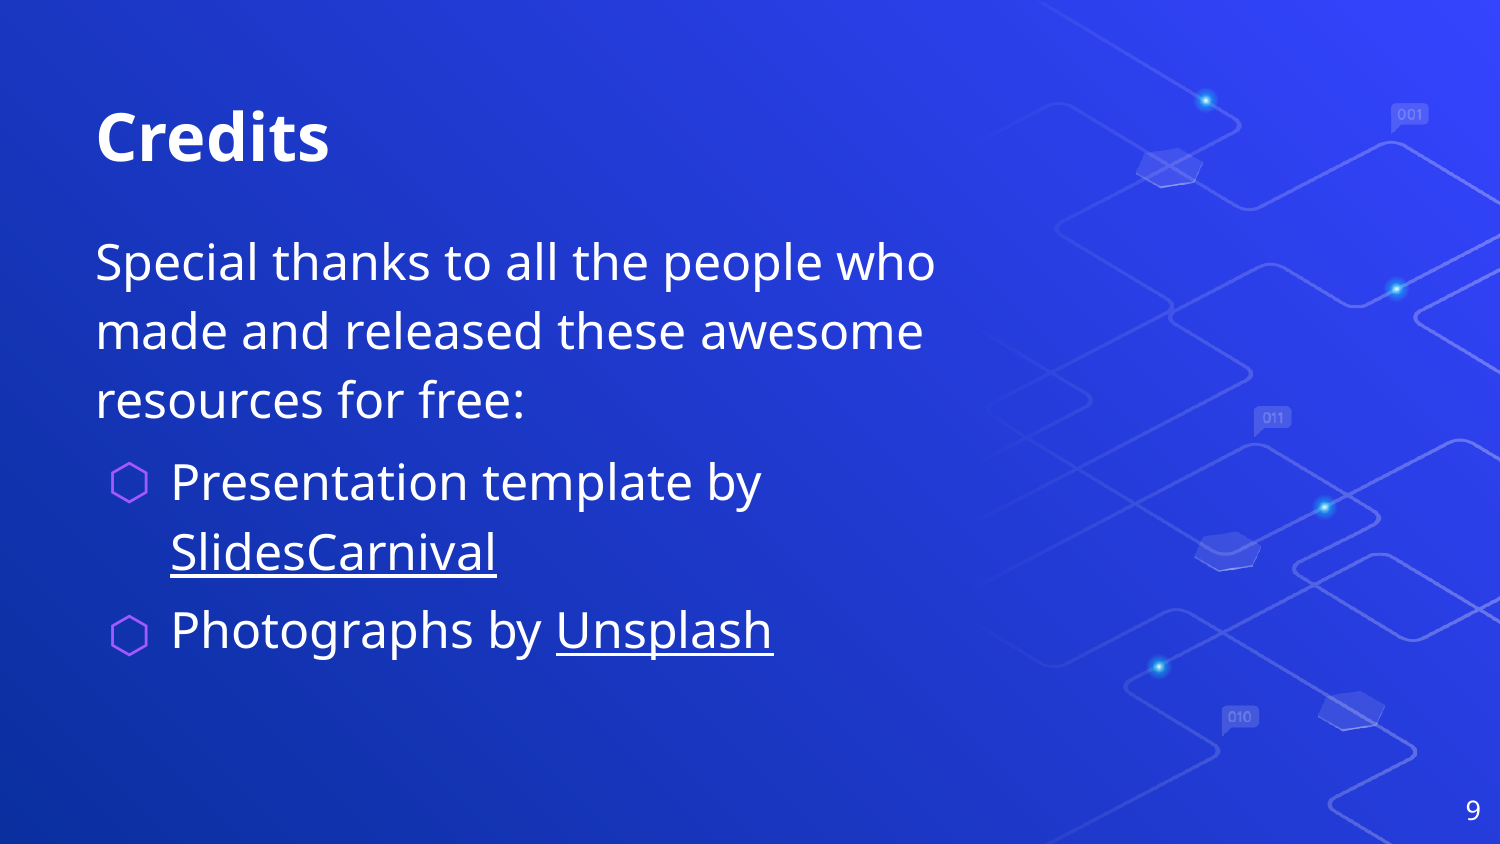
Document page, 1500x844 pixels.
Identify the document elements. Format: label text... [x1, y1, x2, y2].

picture [0, 0, 1500, 844]
list Special thanks to all the people who made and released these awesome resources for free: Presentation template by SlidesCarnival Photographs by Unsplash [95, 221, 1082, 741]
slide_number ‹#› [1391, 779, 1482, 844]
title Credits [95, 33, 1082, 175]
